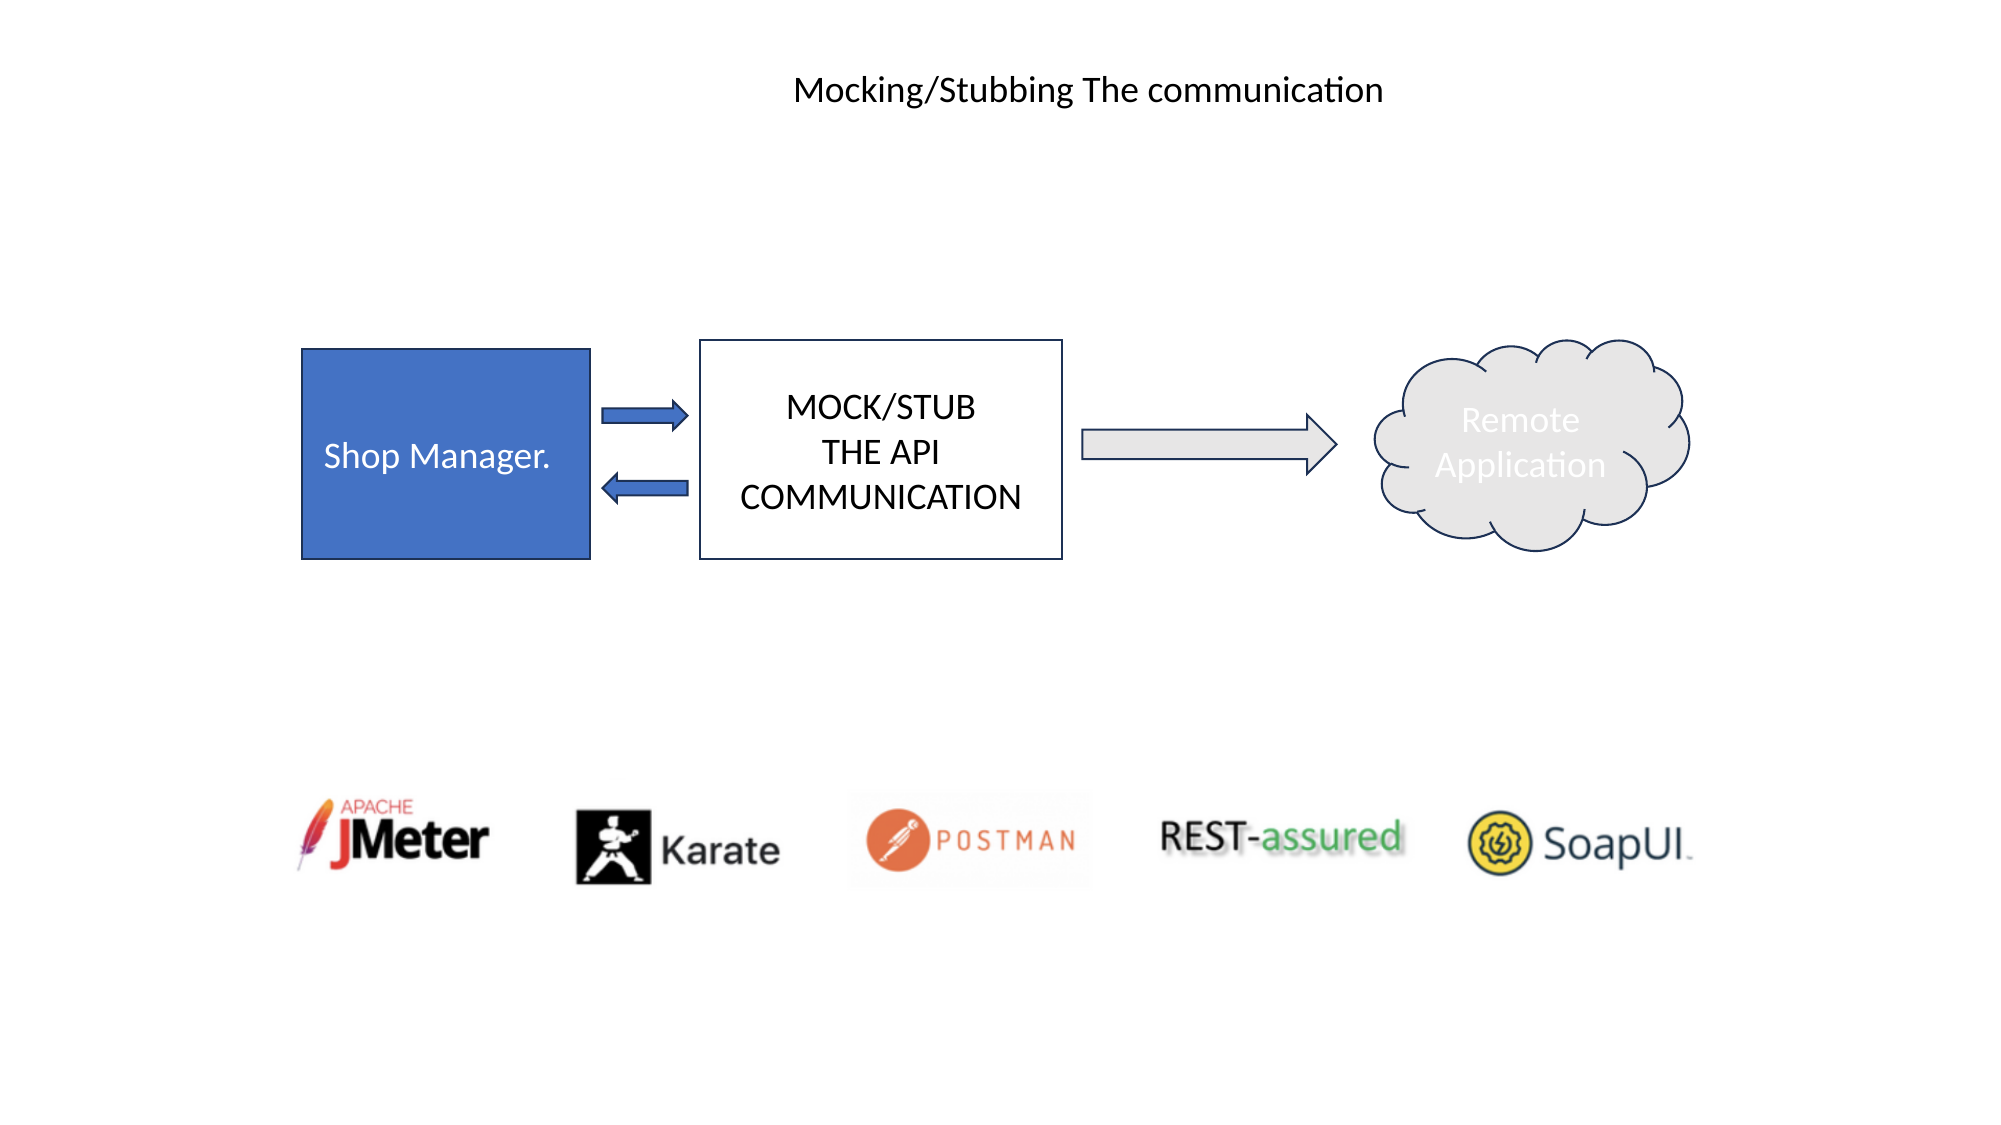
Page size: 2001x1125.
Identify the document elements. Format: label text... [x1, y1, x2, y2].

text_box [1081, 412, 1339, 477]
picture [840, 785, 1095, 919]
text_box [601, 471, 689, 505]
text_box MOCK/STUB THE API COMMUNICATION [699, 339, 1063, 560]
picture [1455, 788, 1723, 896]
text_box Mocking/Stubbing The communication [778, 57, 1400, 118]
picture [1121, 780, 1430, 914]
picture [541, 778, 815, 906]
text_box [601, 398, 689, 433]
picture [262, 778, 515, 900]
text_box Shop Manager. [301, 348, 591, 560]
text_box Remote Application [1373, 339, 1691, 553]
